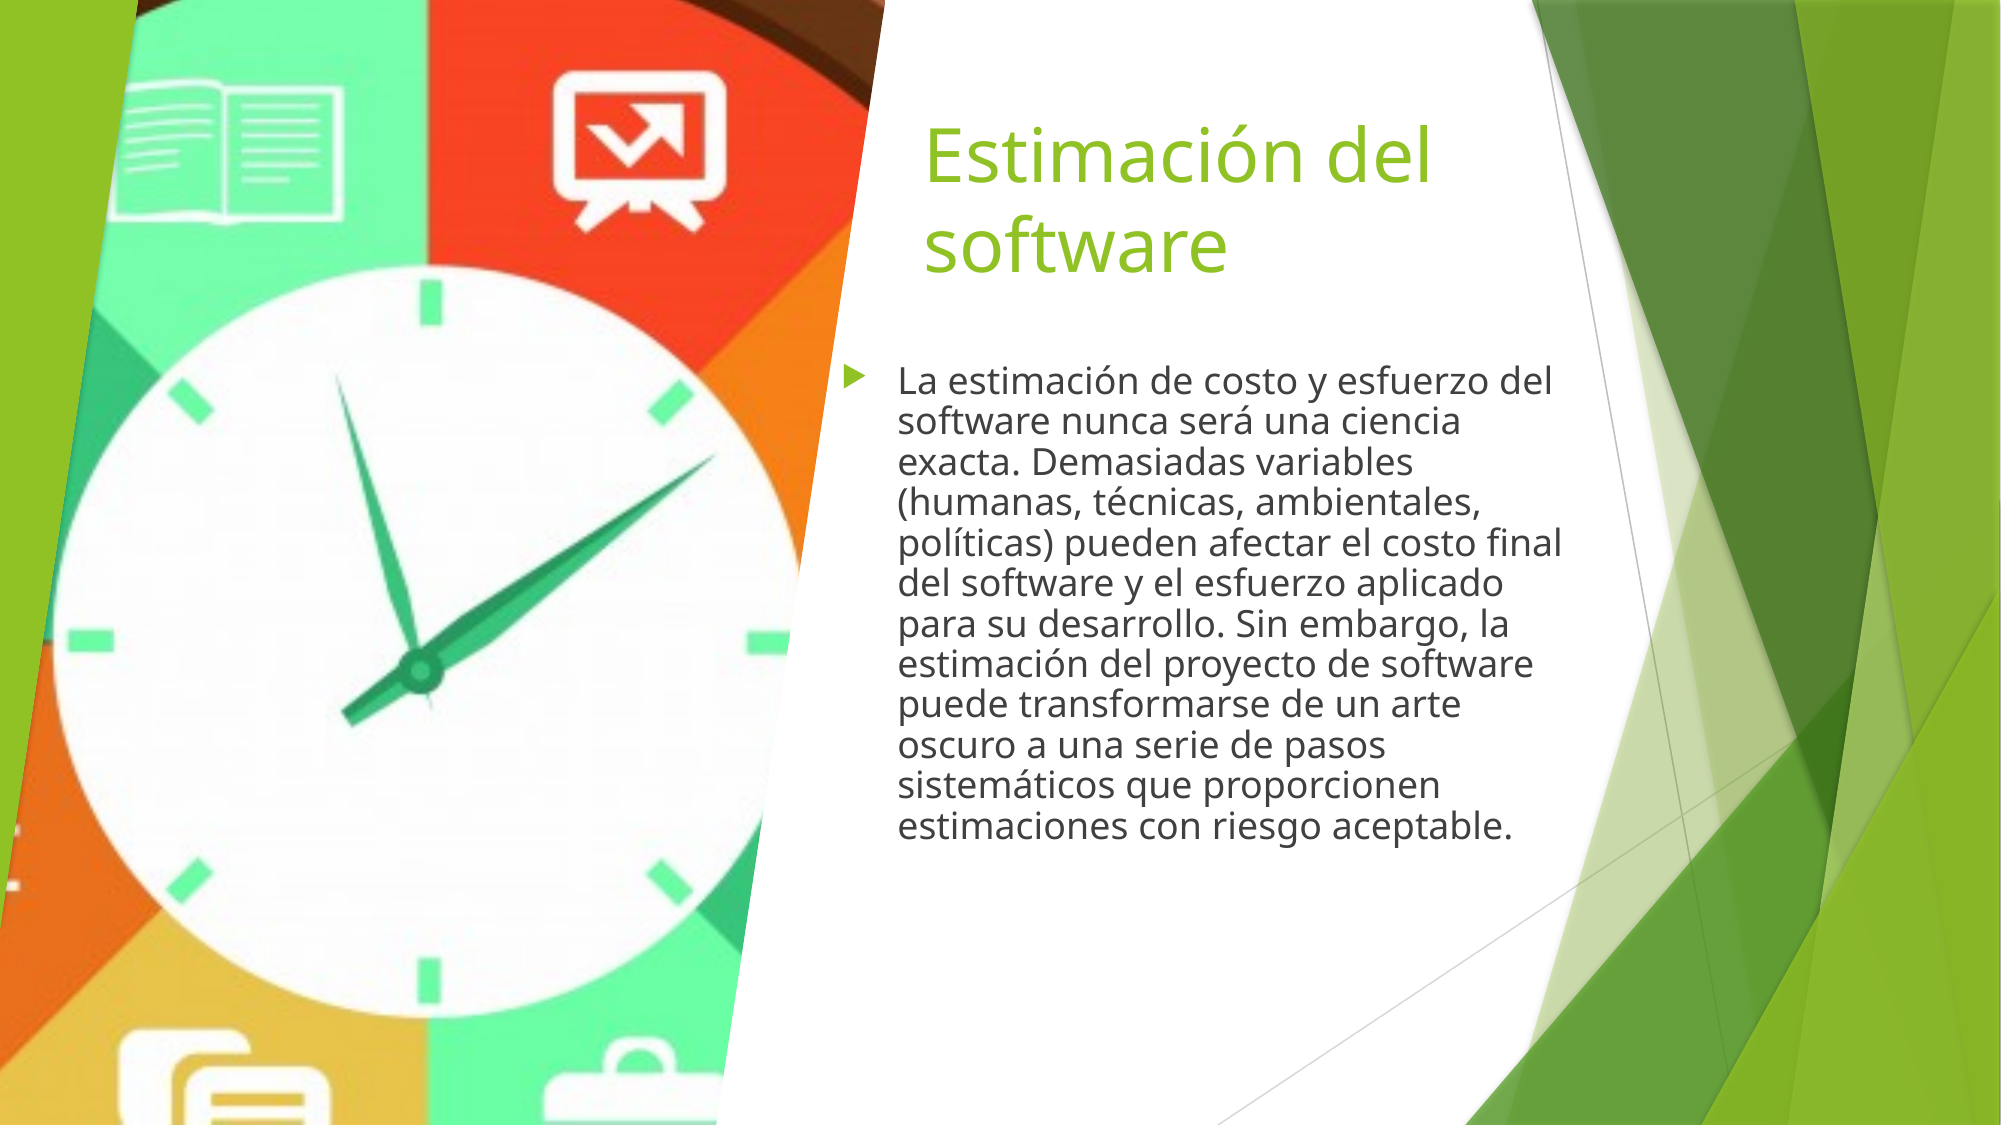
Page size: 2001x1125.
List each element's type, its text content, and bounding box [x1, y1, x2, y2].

title Estimación del software [908, 99, 1522, 317]
list La estimación de costo y esfuerzo del software nunca será una ciencia exacta. Demasiadas variables (humanas, técnicas, ambientales, políticas) pueden afectar el costo final del software y el esfuerzo aplicado para su desarrollo. Sin embargo, la estimación del proyecto de software puede transformarse de un arte oscuro a una serie de pasos sistemáticos que proporcionen estimaciones con riesgo aceptable. [890, 354, 1597, 992]
picture [0, 0, 886, 1125]
